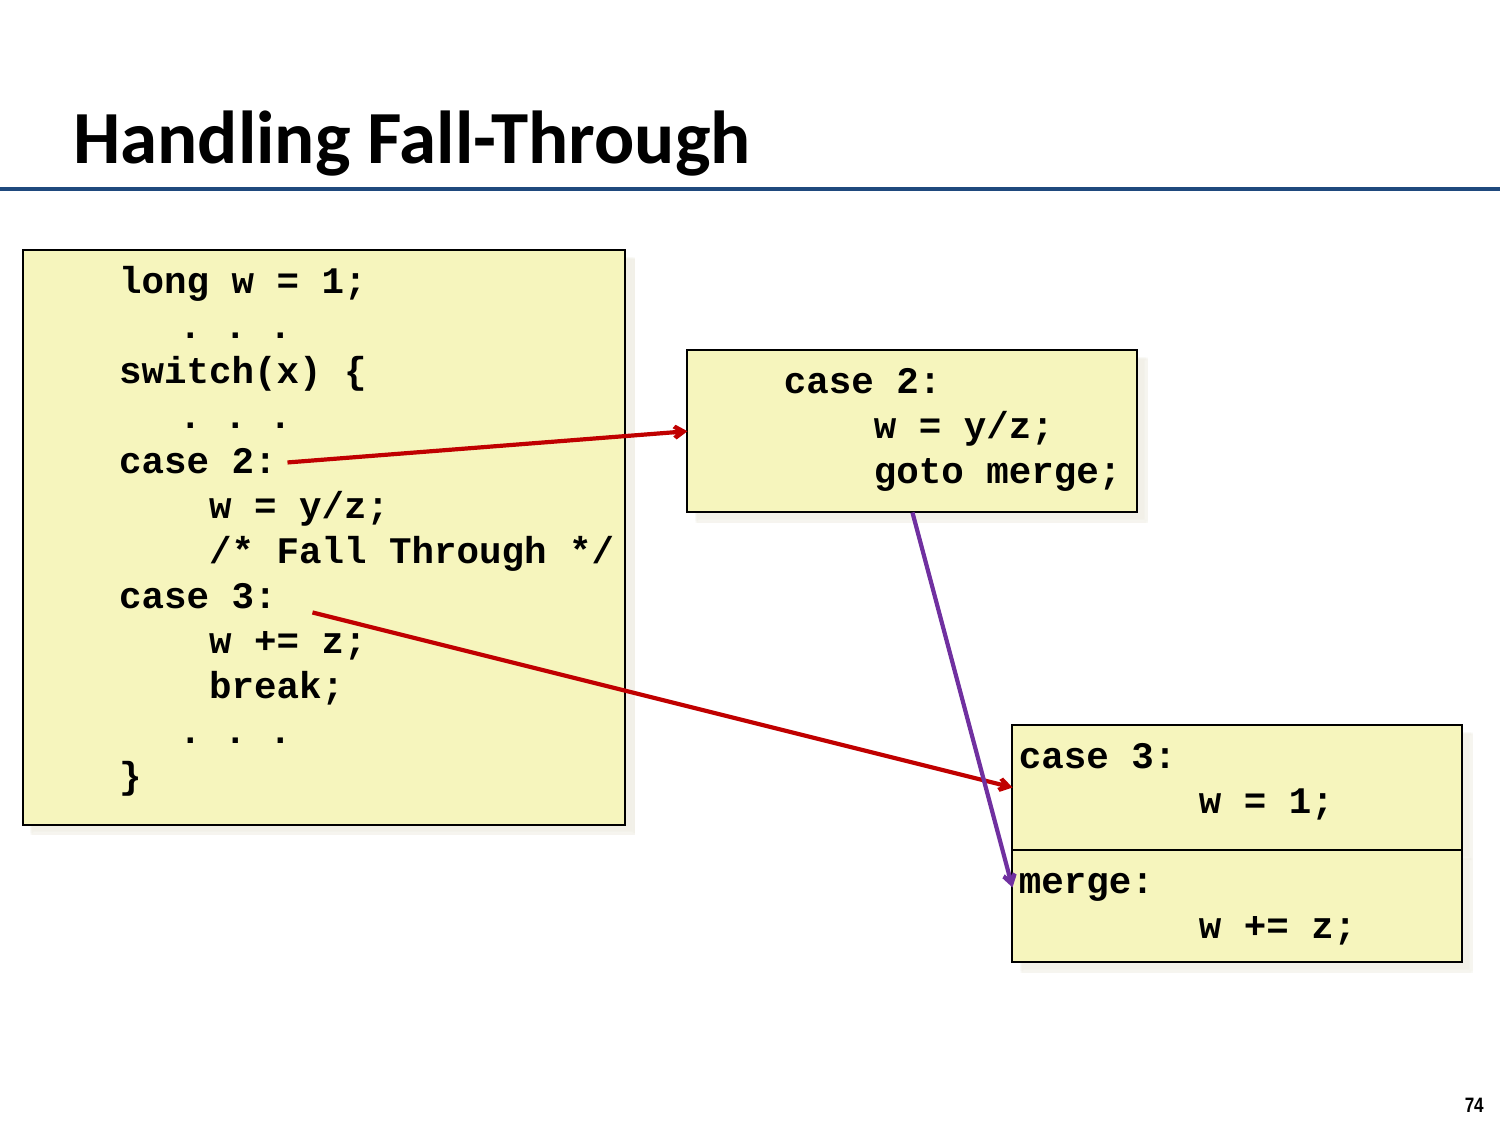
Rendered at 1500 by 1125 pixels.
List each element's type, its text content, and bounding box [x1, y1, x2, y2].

text_box long w = 1; . . . switch(x) { . . . case 2: w = y/z; /* Fall Through */ case 3: w += z; break; . . . } [22, 249, 625, 825]
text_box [287, 431, 688, 463]
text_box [312, 612, 907, 788]
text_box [912, 512, 1013, 888]
text_box case 3: w = 1; [1016, 725, 1463, 849]
text_box case 2: w = y/z; goto merge; [687, 349, 1138, 513]
title Handling Fall-Through [58, 71, 1305, 197]
text_box merge: w += z; [1012, 849, 1463, 963]
